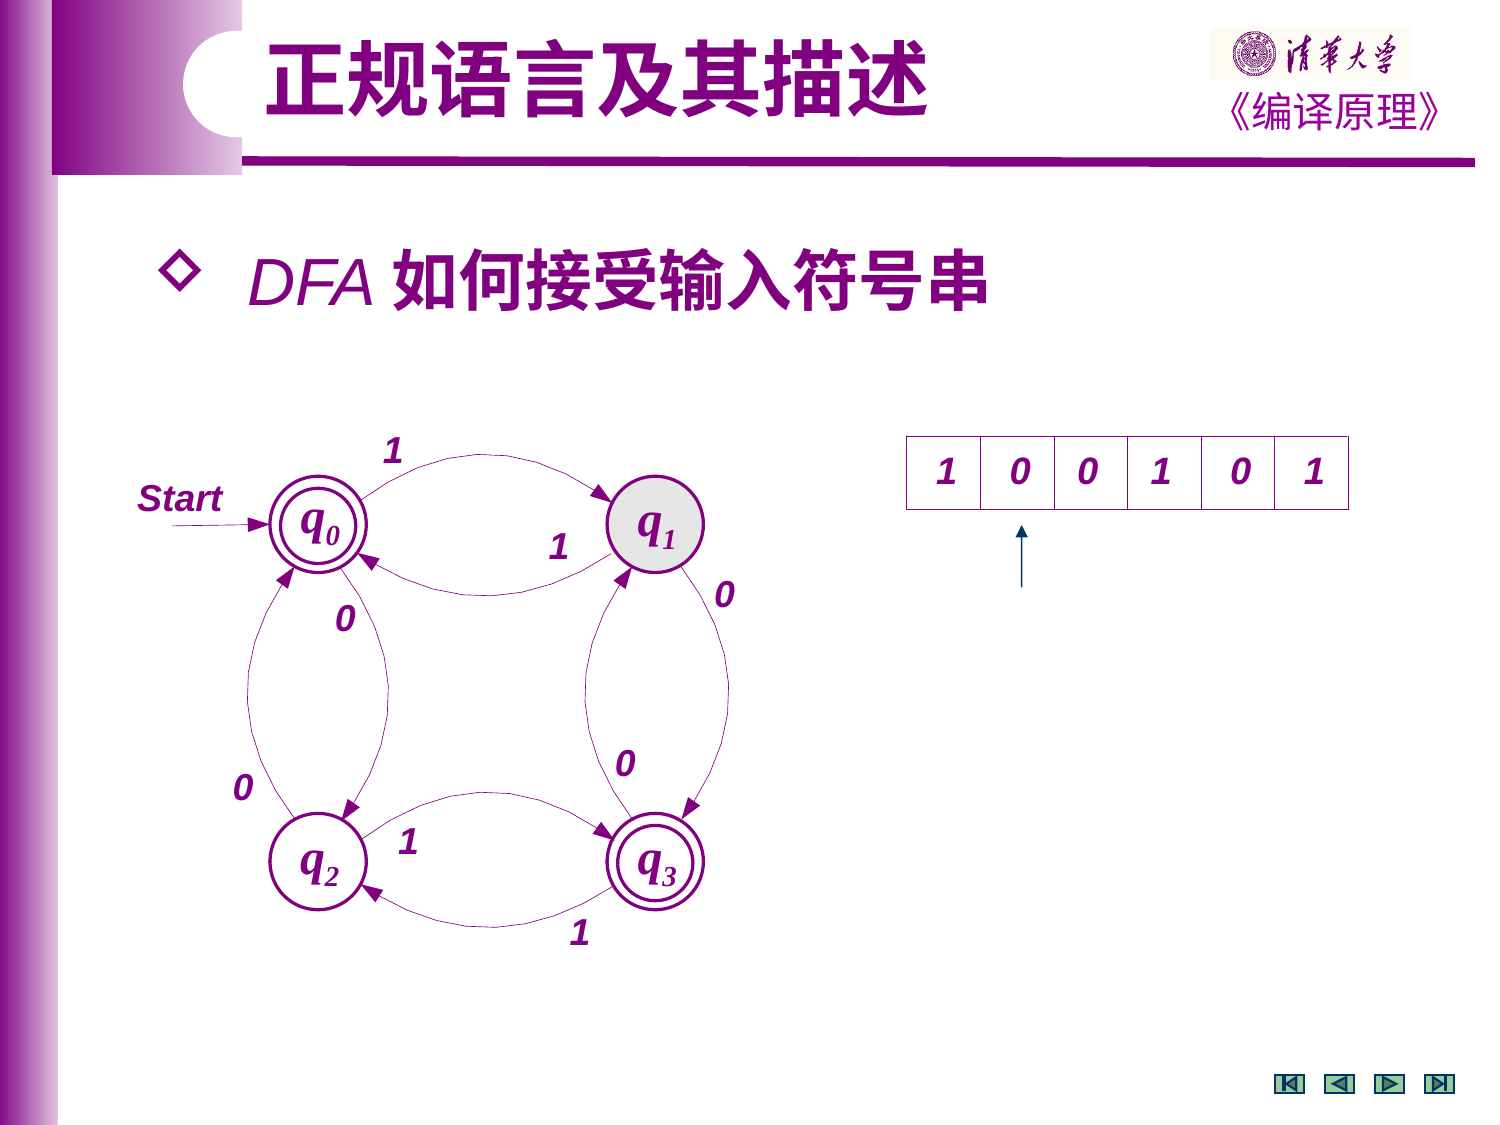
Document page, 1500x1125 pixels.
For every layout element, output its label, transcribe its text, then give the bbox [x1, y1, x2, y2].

picture [1210, 26, 1412, 79]
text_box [110, 424, 786, 962]
text_box DFA如何接受输入符号串 [135, 231, 1010, 326]
text_box [1324, 1074, 1355, 1093]
text_box [1015, 525, 1028, 588]
text_box [1424, 1074, 1455, 1093]
text_box [1274, 1074, 1305, 1093]
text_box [903, 432, 1353, 513]
text_box 正规语言及其描述 [242, 31, 951, 136]
text_box [1374, 1074, 1405, 1093]
